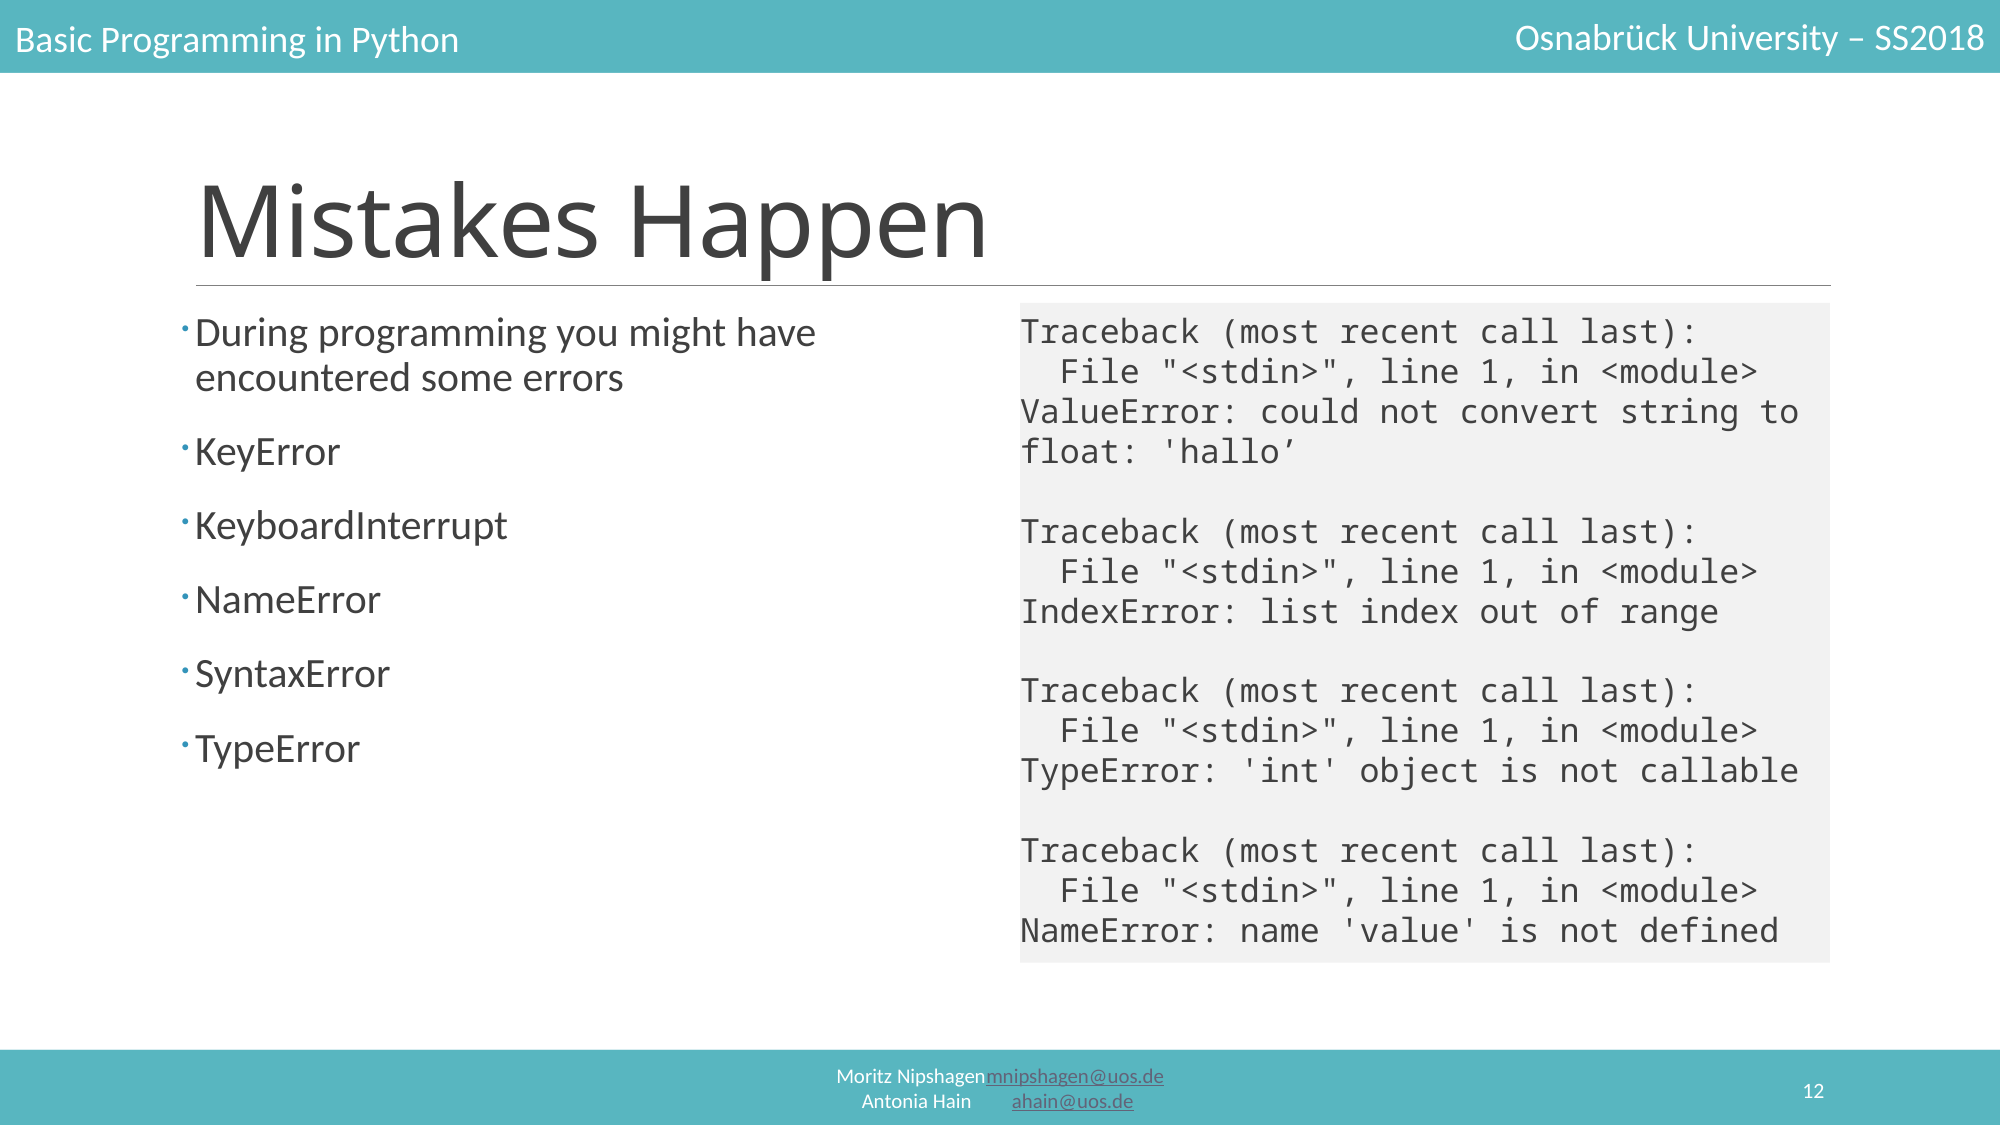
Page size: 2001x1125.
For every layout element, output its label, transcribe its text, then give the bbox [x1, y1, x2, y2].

slide_number 12 [1624, 1059, 1840, 1120]
title Mistakes Happen [180, 162, 1830, 285]
list Traceback (most recent call last): File "<stdin>", line 1, in <module> ValueError: could not convert string to float: 'hallo’ Traceback (most recent call last): File "<stdin>", line 1, in <module> IndexError: list index out of range Traceback (most recent call last): File "<stdin>", line 1, in <module> TypeError: 'int' object is not callable Traceback (most recent call last): File "<stdin>", line 1, in <module> NameError: name 'value' is not defined [1020, 302, 1830, 963]
list During programming you might have encountered some errors KeyError KeyboardInterrupt NameError SyntaxError TypeError [180, 302, 990, 963]
